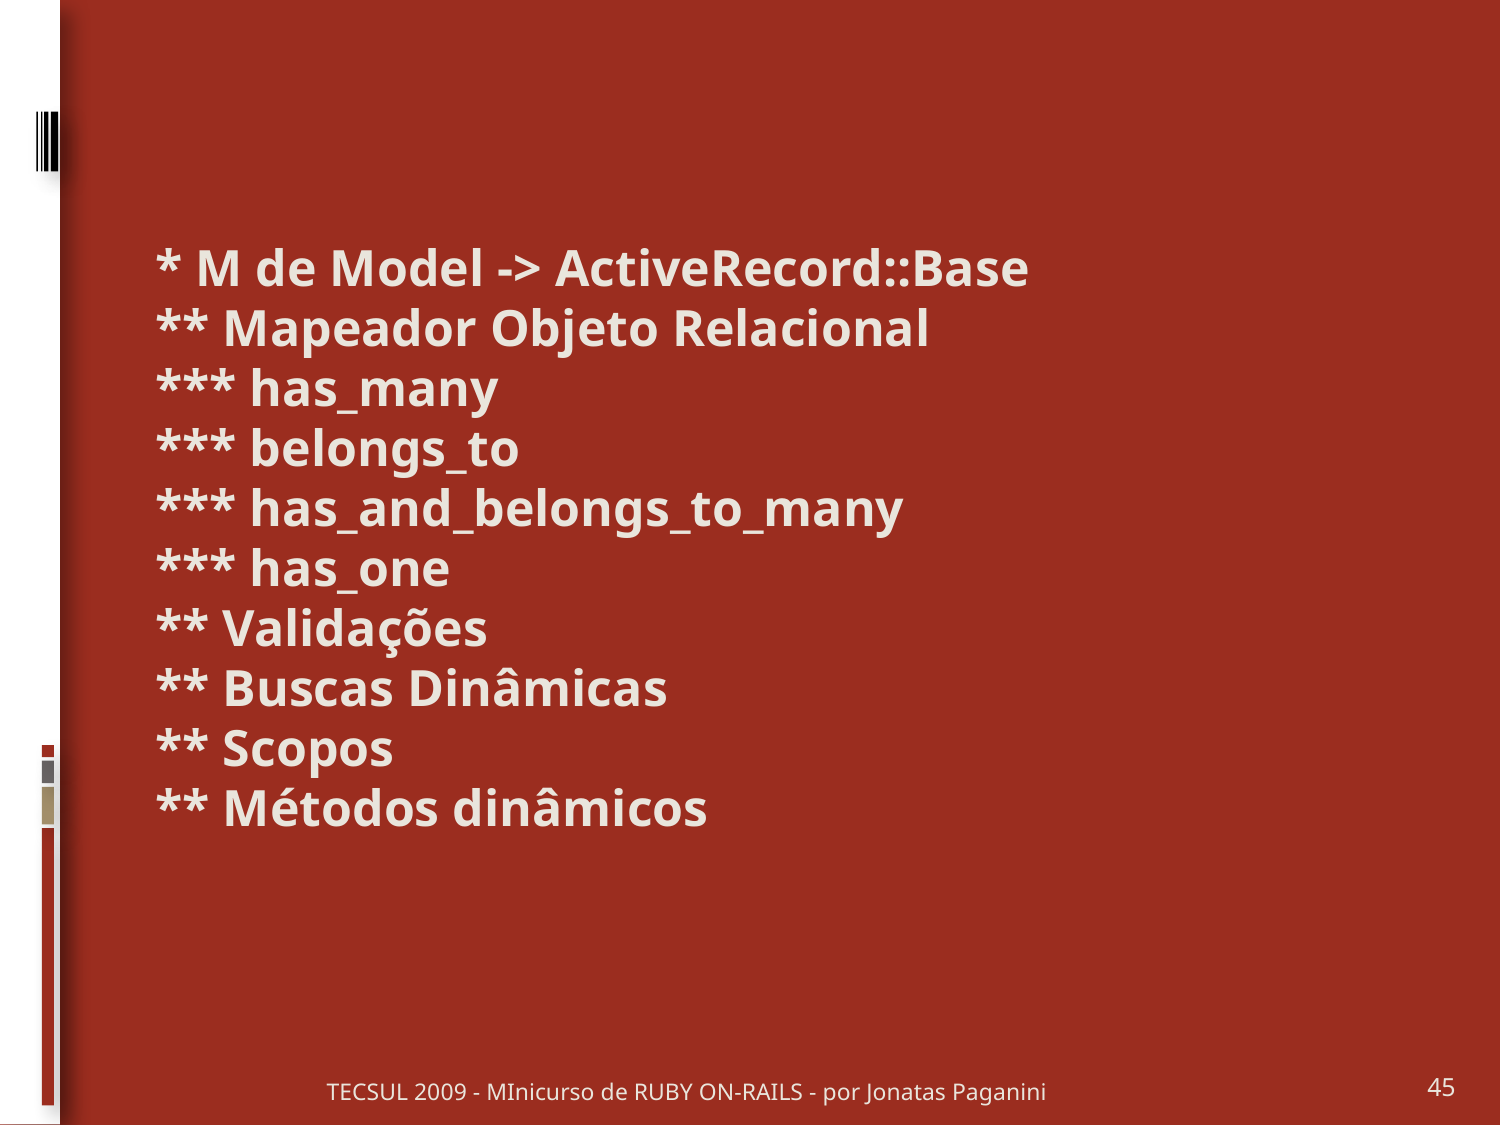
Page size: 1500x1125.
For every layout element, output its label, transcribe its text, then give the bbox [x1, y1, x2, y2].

text_box * M de Model -> ActiveRecord::Base ** Mapeador Objeto Relacional *** has_many *** belongs_to *** has_and_belongs_to_many *** has_one ** Validações ** Buscas Dinâmicas ** Scopos ** Métodos dinâmicos [140, 152, 1442, 844]
slide_number 45 [1412, 1052, 1488, 1113]
footer TECSUL 2009 - MInicurso de RUBY ON-RAILS - por Jonatas Paganini [150, 1052, 1063, 1113]
